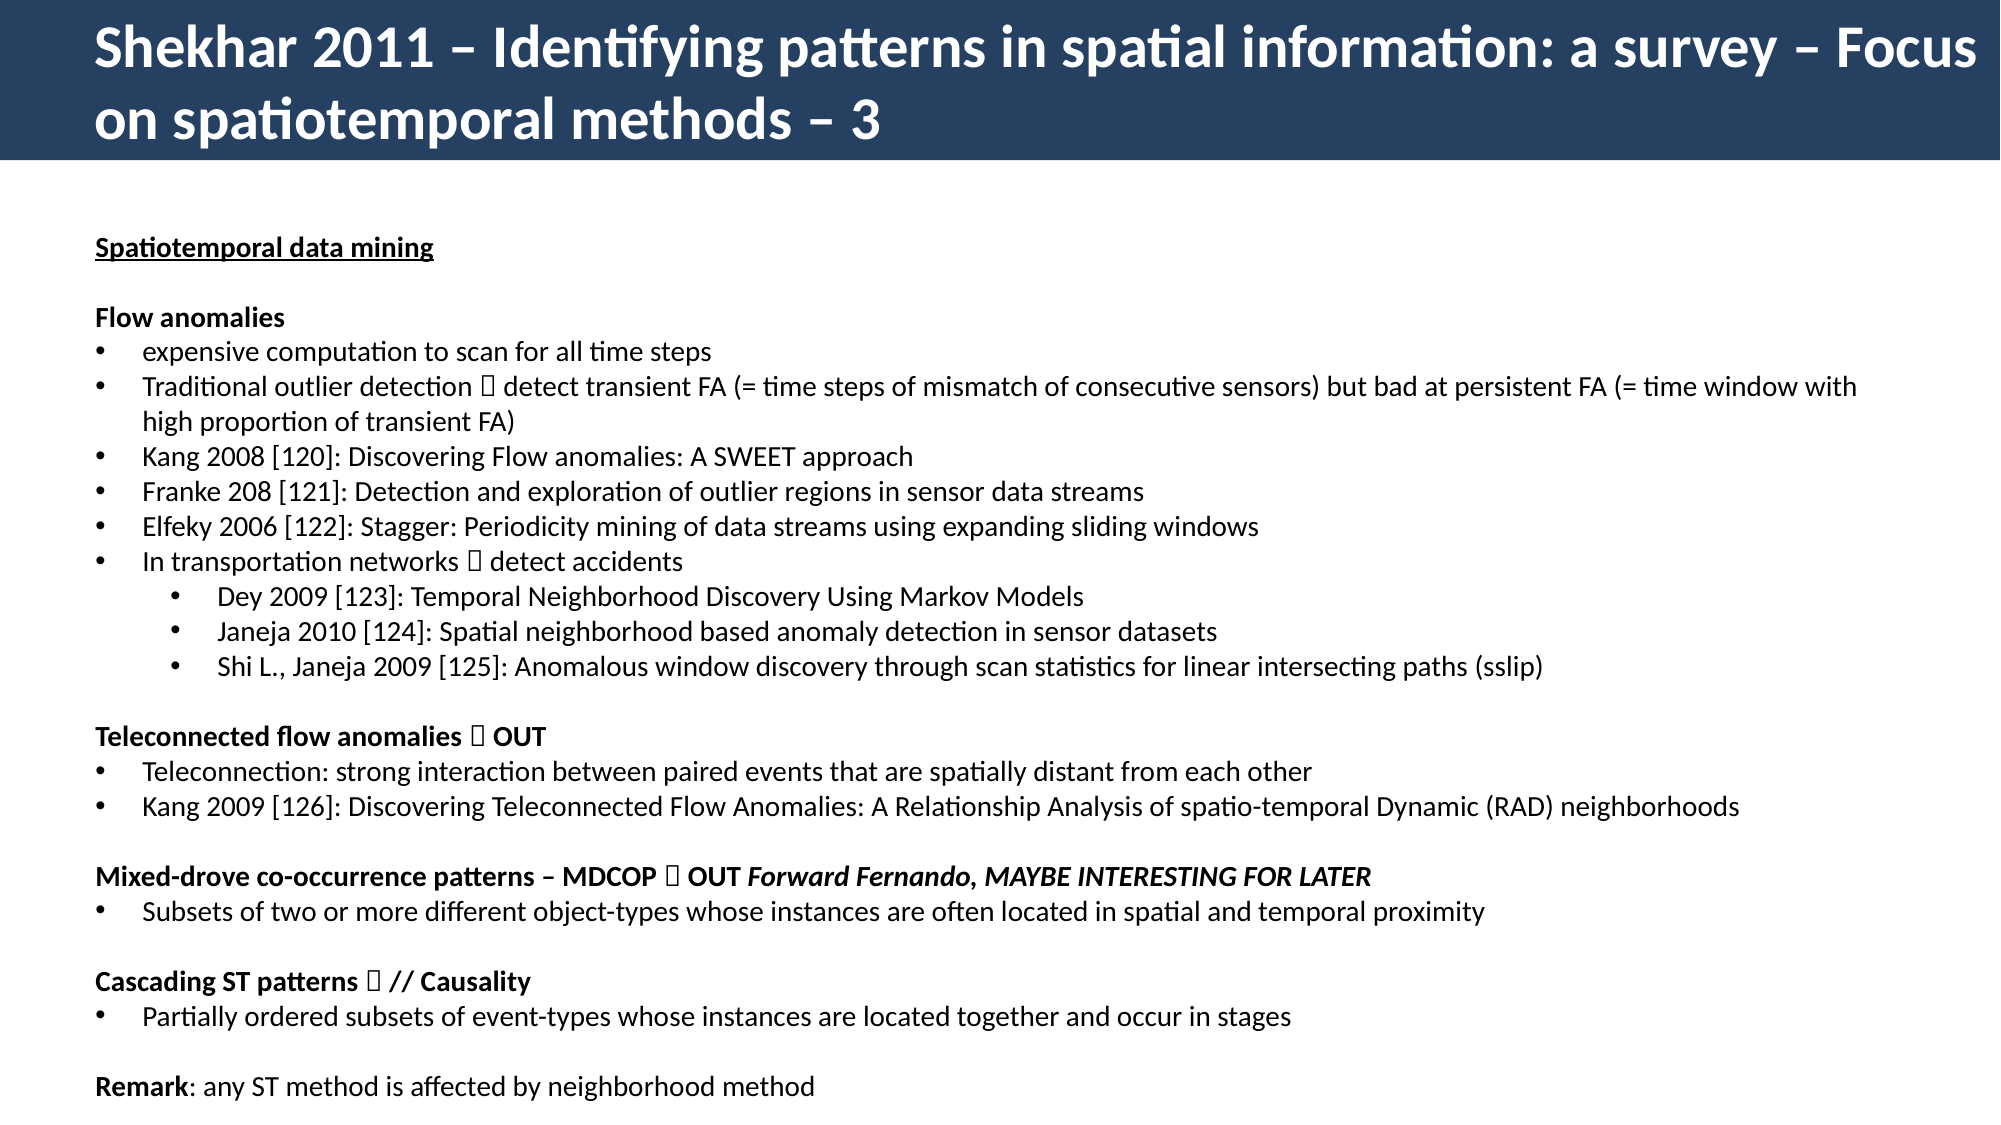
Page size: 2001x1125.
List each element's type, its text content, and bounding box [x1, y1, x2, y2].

text_box Spatiotemporal data mining Flow anomalies expensive computation to scan for all time steps Traditional outlier detection  detect transient FA (= time steps of mismatch of consecutive sensors) but bad at persistent FA (= time window with high proportion of transient FA) Kang 2008 [120]: Discovering Flow anomalies: A SWEET approach Franke 208 [121]: Detection and exploration of outlier regions in sensor data streams Elfeky 2006 [122]: Stagger: Periodicity mining of data streams using expanding sliding windows In transportation networks  detect accidents Dey 2009 [123]: Temporal Neighborhood Discovery Using Markov Models Janeja 2010 [124]: Spatial neighborhood based anomaly detection in sensor datasets Shi L., Janeja 2009 [125]: Anomalous window discovery through scan statistics for linear intersecting paths (sslip) Teleconnected flow anomalies  OUT Teleconnection: strong interaction between paired events that are spatially distant from each other Kang 2009 [126]: Discovering Teleconnected Flow Anomalies: A Relationship Analysis of spatio-temporal Dynamic (RAD) neighborhoods Mixed-drove co-occurrence patterns – MDCOP  OUT Forward Fernando, MAYBE INTERESTING FOR LATER Subsets of two or more different object-types whose instances are often located in spatial and temporal proximity Cascading ST patterns  // Causality Partially ordered subsets of event-types whose instances are located together and occur in stages Remark: any ST method is affected by neighborhood method [80, 220, 1900, 1110]
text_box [0, 0, 2000, 161]
